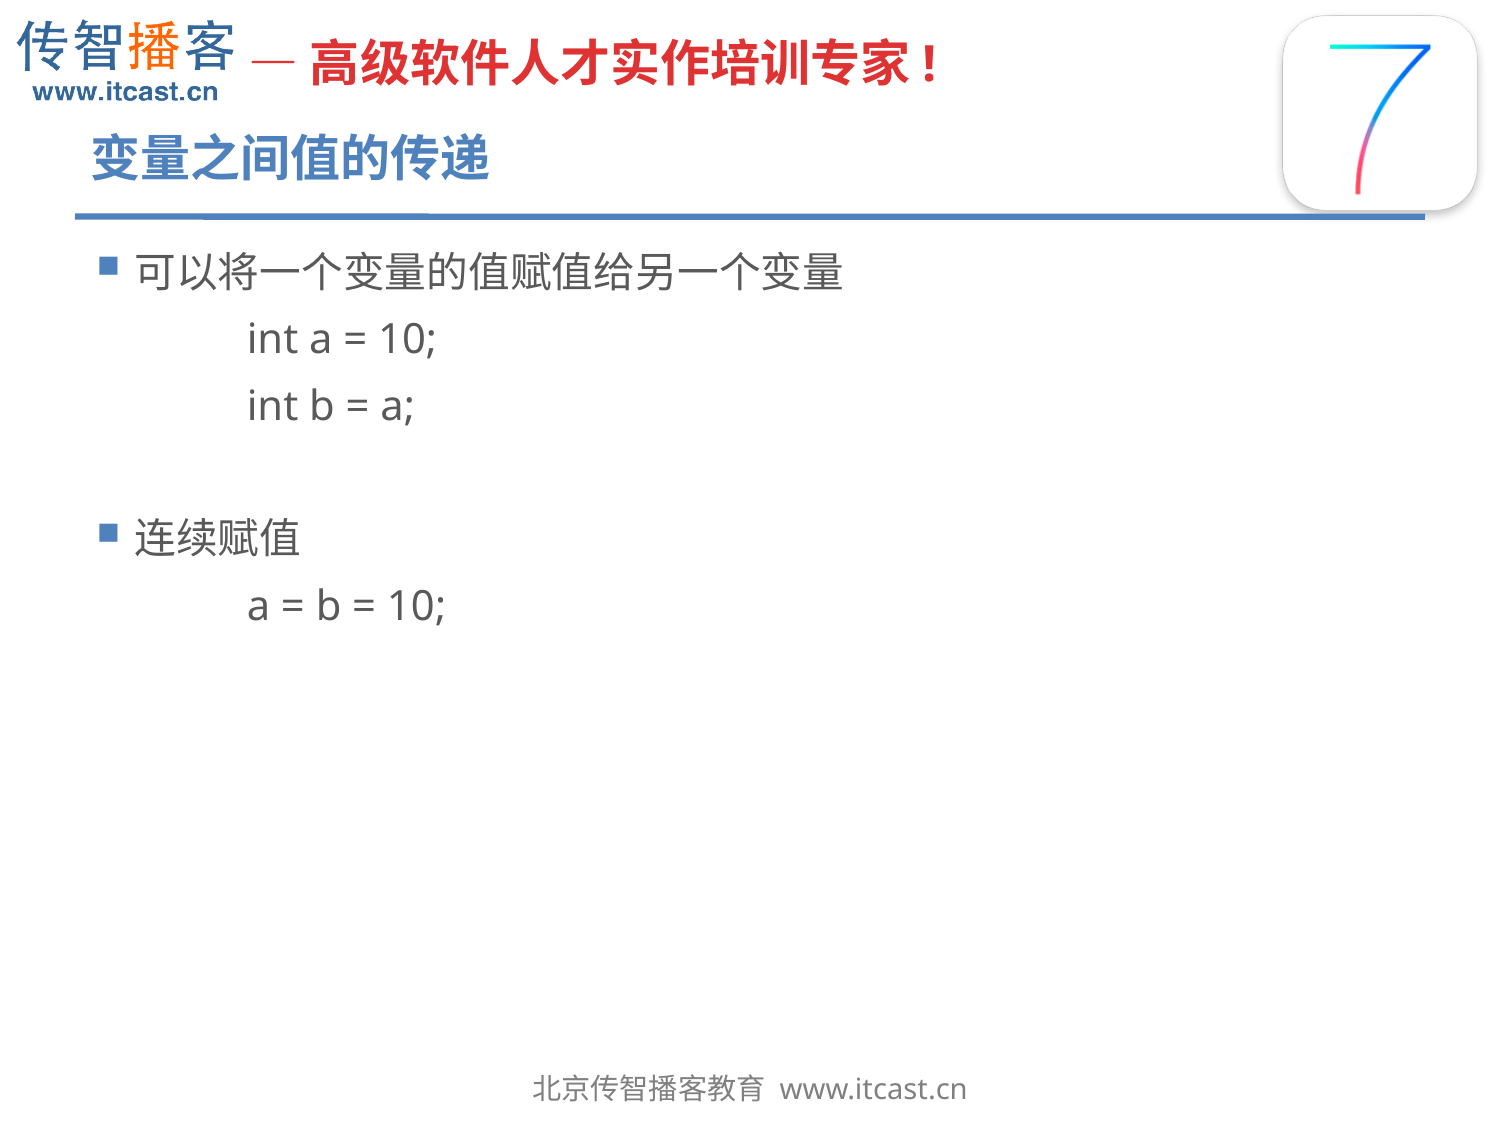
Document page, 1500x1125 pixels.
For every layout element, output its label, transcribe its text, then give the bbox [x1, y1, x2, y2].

list 可以将一个变量的值赋值给另一个变量 int a = 10; int b = a; 连续赋值 a = b = 10; [81, 237, 1416, 1005]
picture [16, 19, 234, 101]
title 变量之间值的传递 [75, 119, 1425, 195]
picture [1163, 0, 1500, 263]
